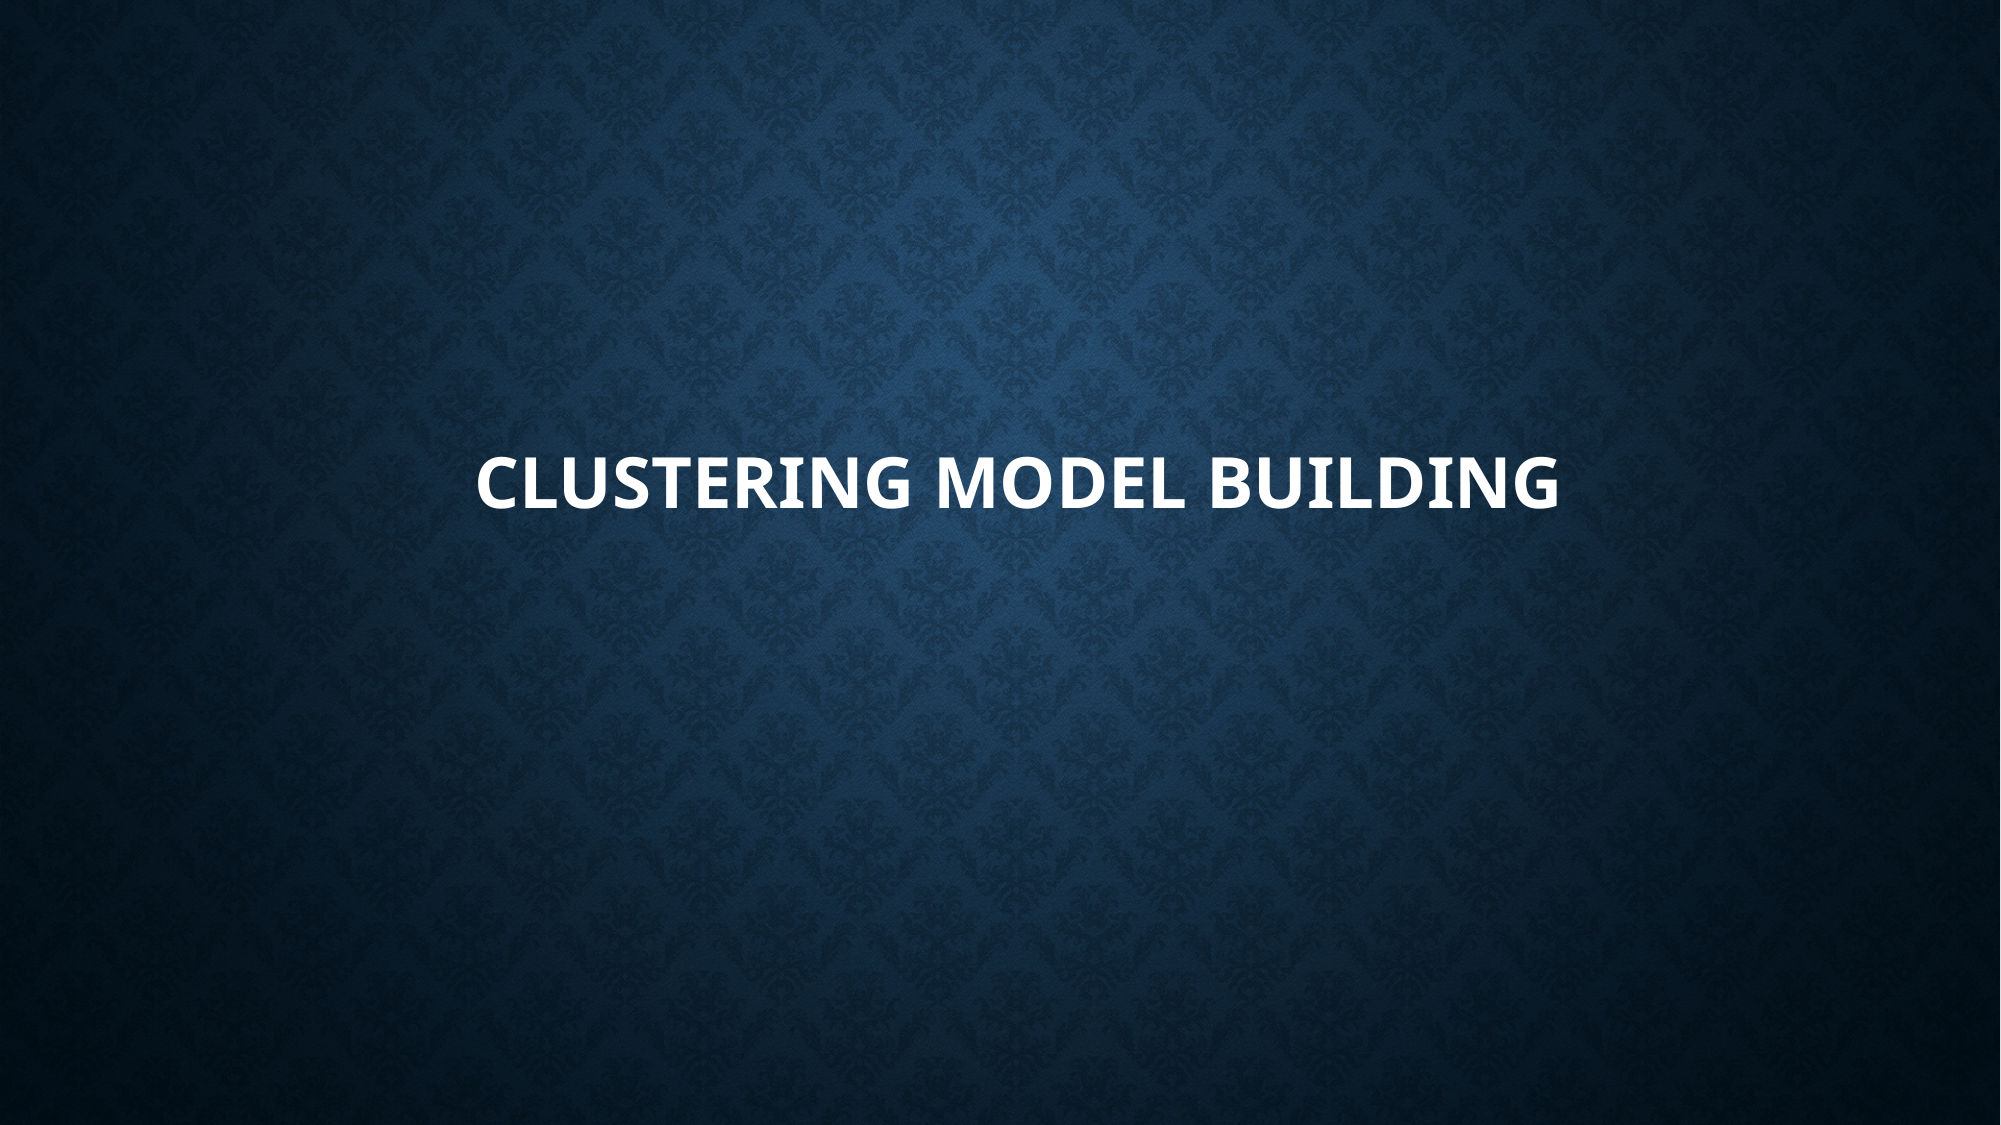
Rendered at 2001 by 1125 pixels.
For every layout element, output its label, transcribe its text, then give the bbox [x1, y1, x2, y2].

title CLUSTERING MODEL BUILDING [170, 376, 1869, 595]
